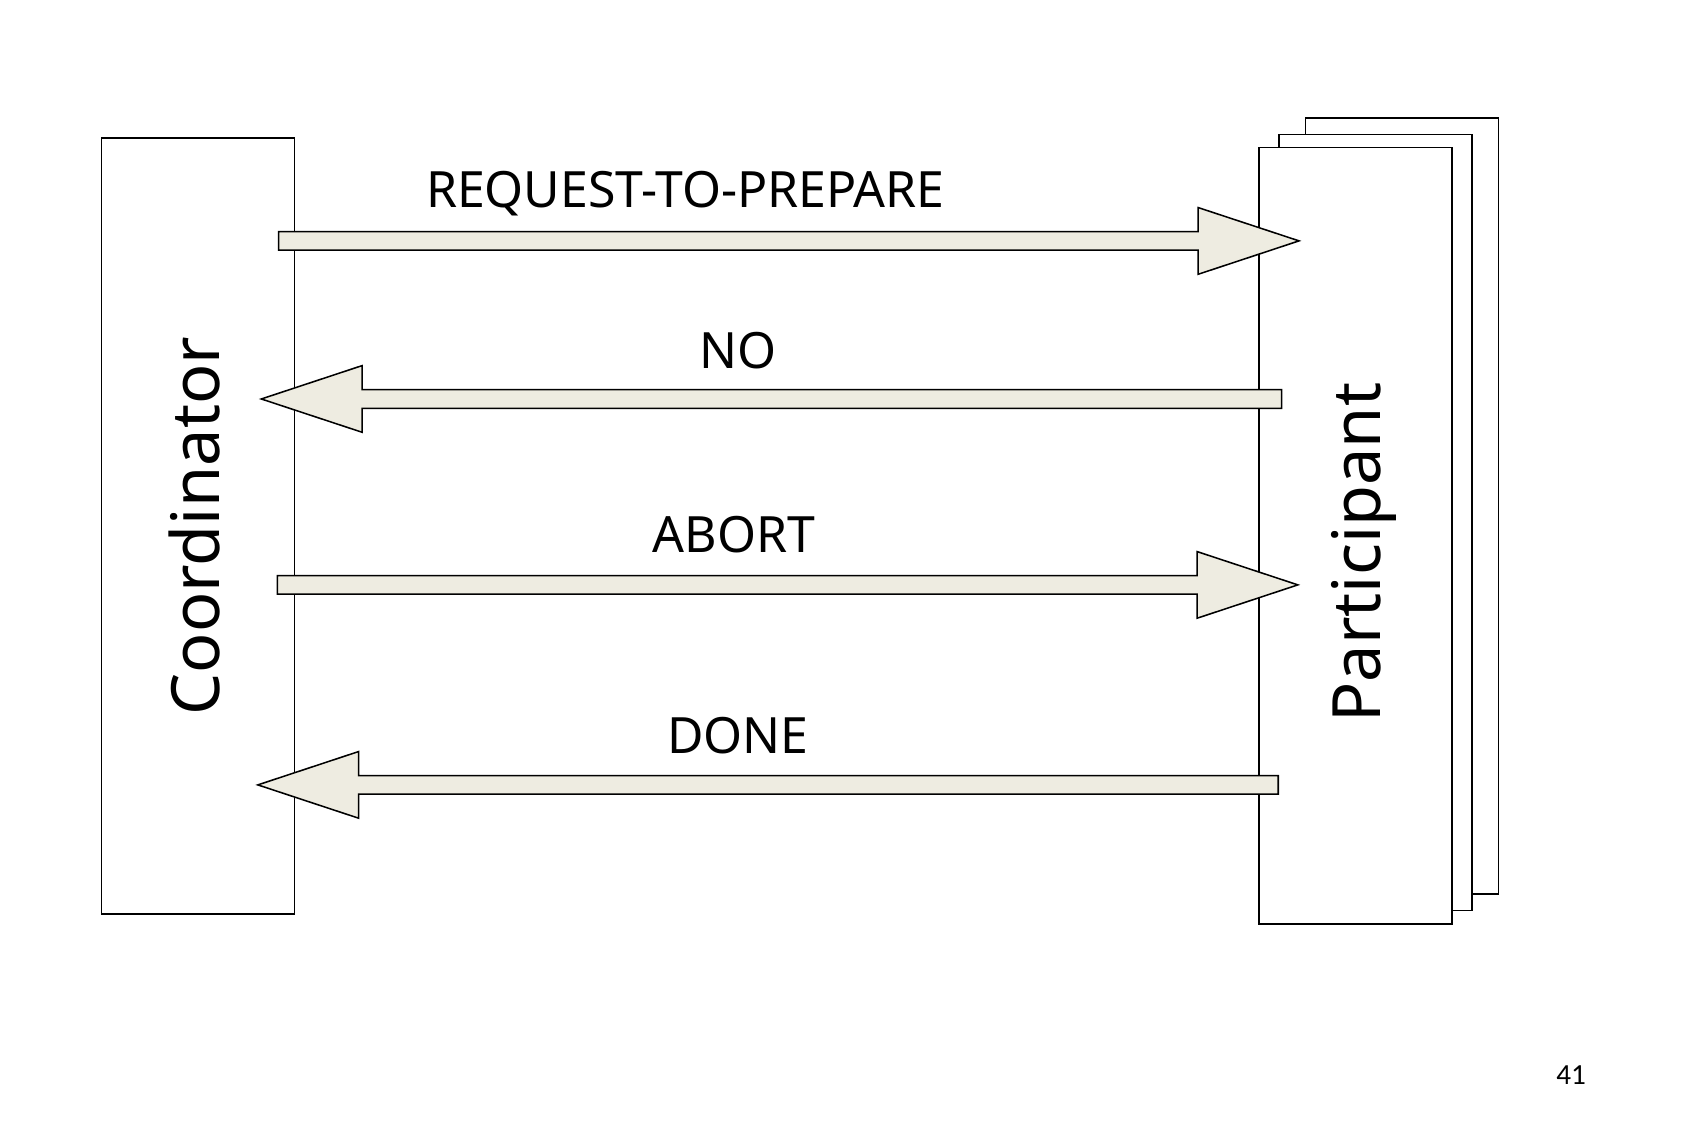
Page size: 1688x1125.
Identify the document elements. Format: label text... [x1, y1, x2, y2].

text_box [101, 138, 295, 915]
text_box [278, 149, 1300, 275]
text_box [1258, 117, 1499, 925]
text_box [277, 494, 1299, 619]
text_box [257, 696, 1279, 819]
text_box Coordinator [145, 322, 240, 731]
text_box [261, 310, 1282, 433]
slide_number 41 [1209, 1042, 1604, 1103]
